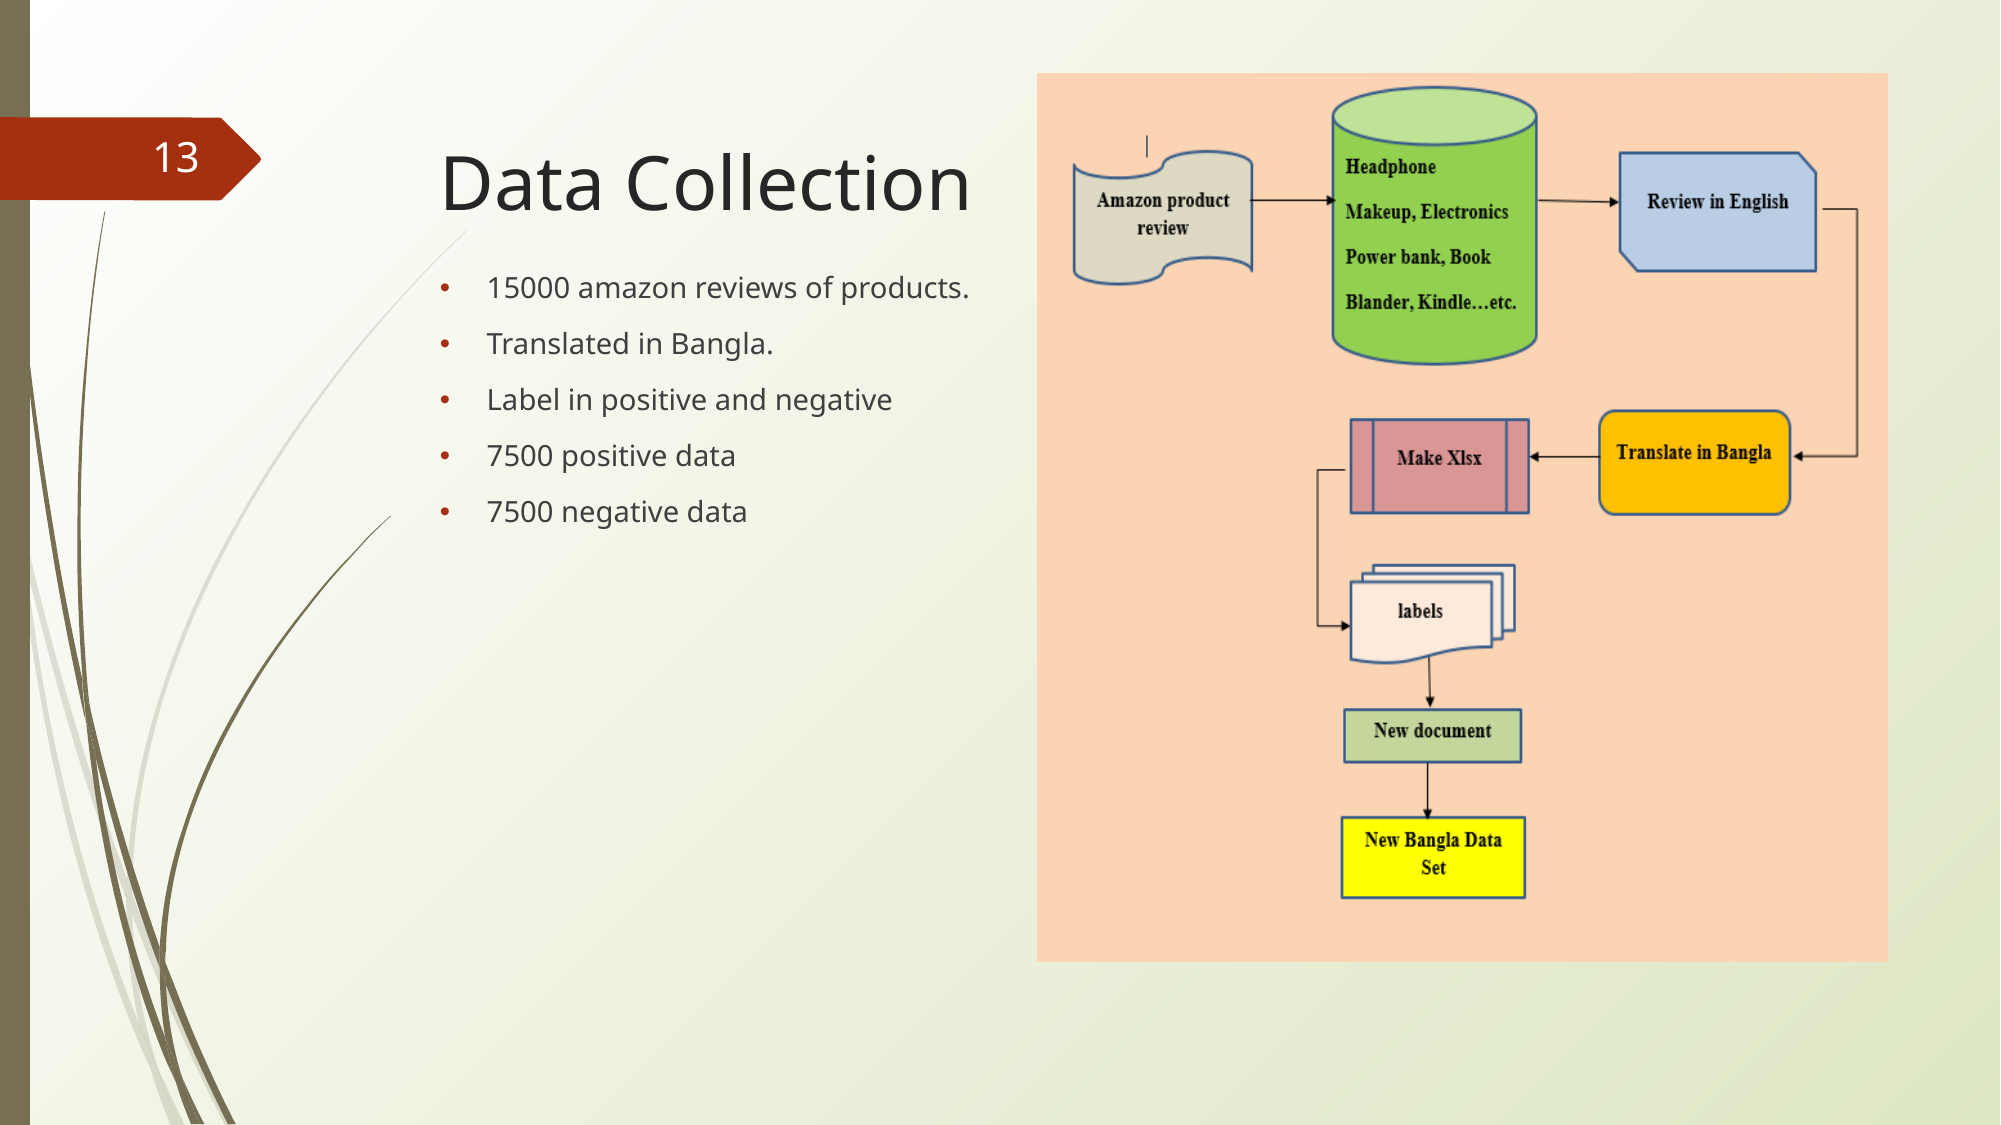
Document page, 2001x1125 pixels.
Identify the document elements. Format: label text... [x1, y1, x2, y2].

picture [1036, 72, 1888, 962]
slide_number 13 [87, 129, 216, 190]
list 15000 amazon reviews of products. Translated in Bangla. Label in positive and negative 7500 positive data 7500 negative data [424, 262, 1000, 962]
title Data Collection [424, 73, 1000, 234]
